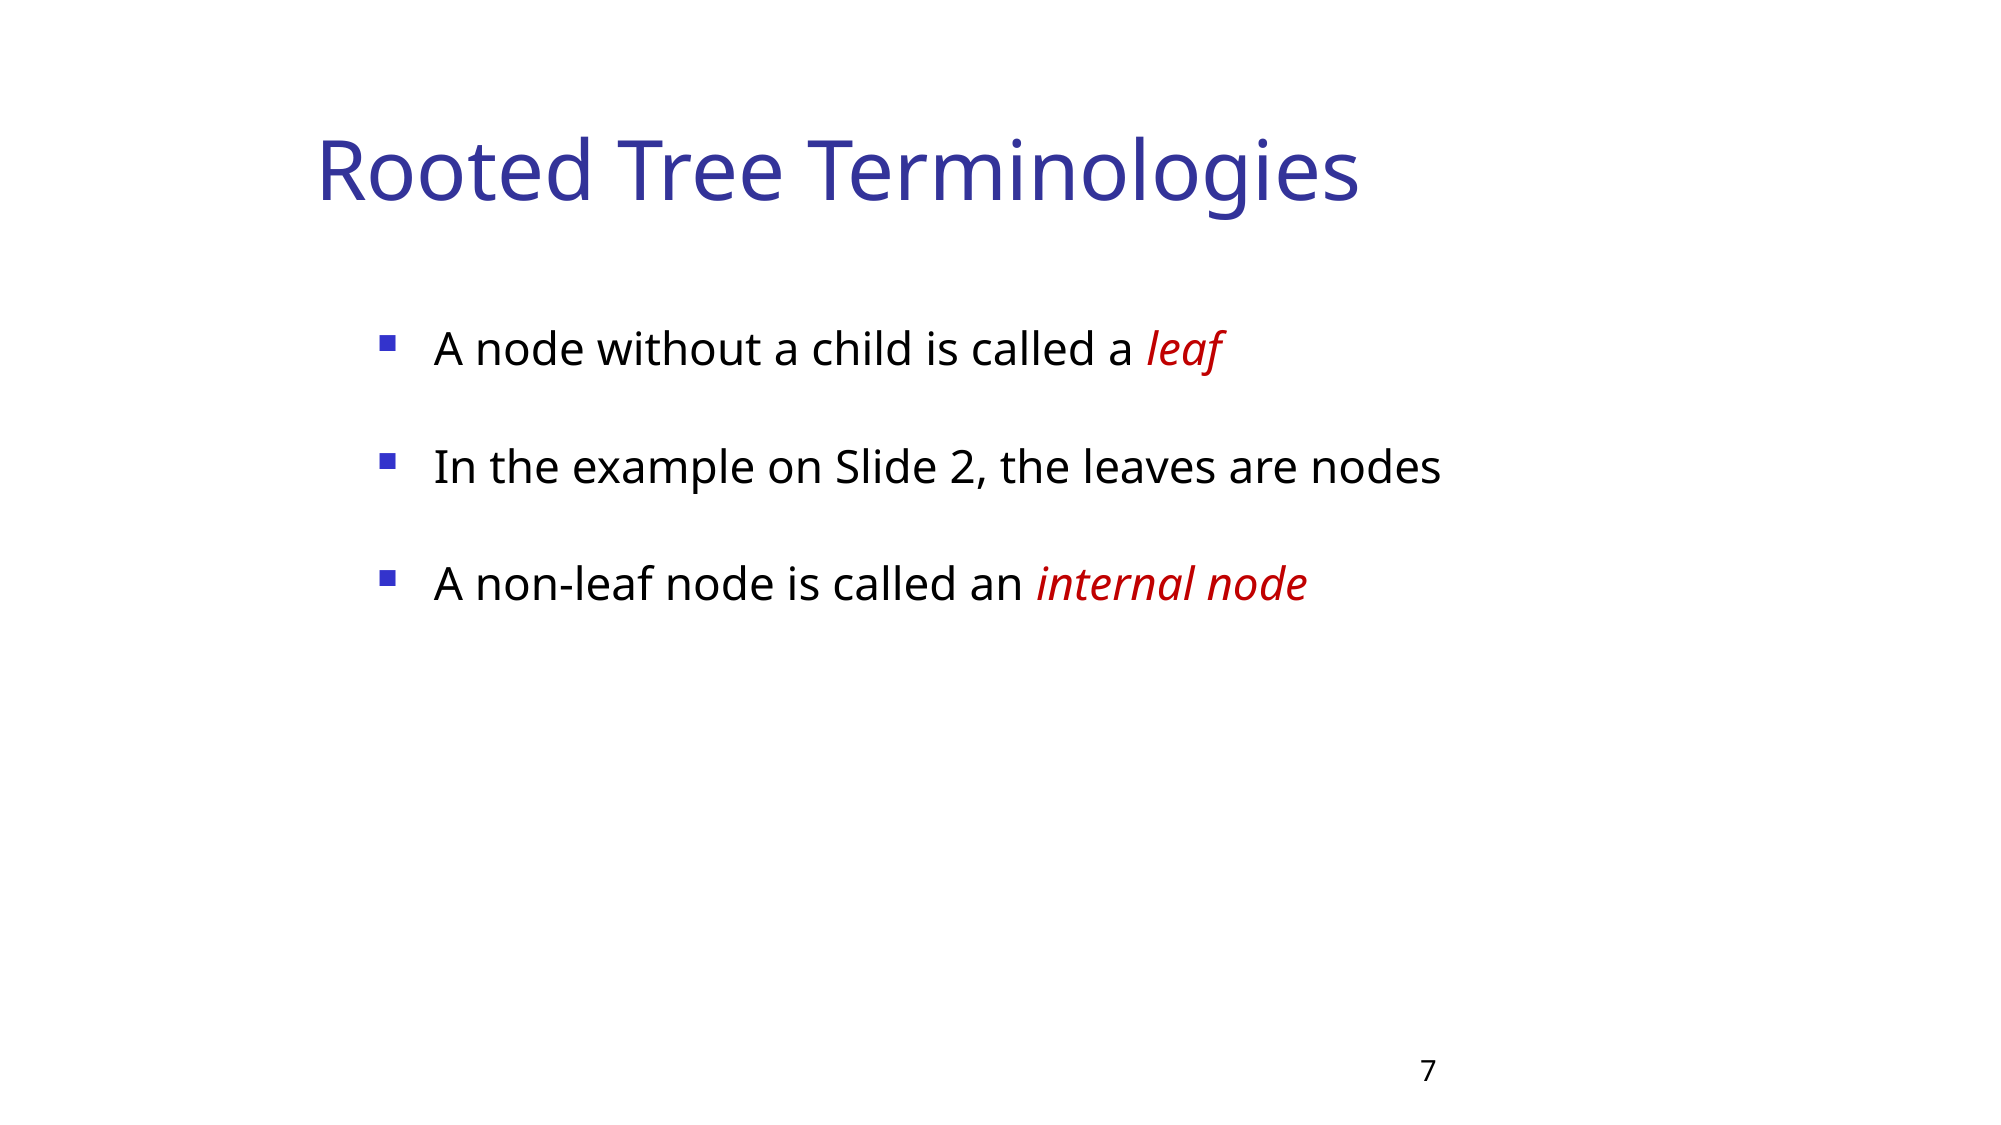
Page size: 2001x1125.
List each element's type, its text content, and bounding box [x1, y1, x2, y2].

slide_number 7 [1404, 1023, 1718, 1100]
title Rooted Tree Terminologies [299, 47, 1579, 226]
